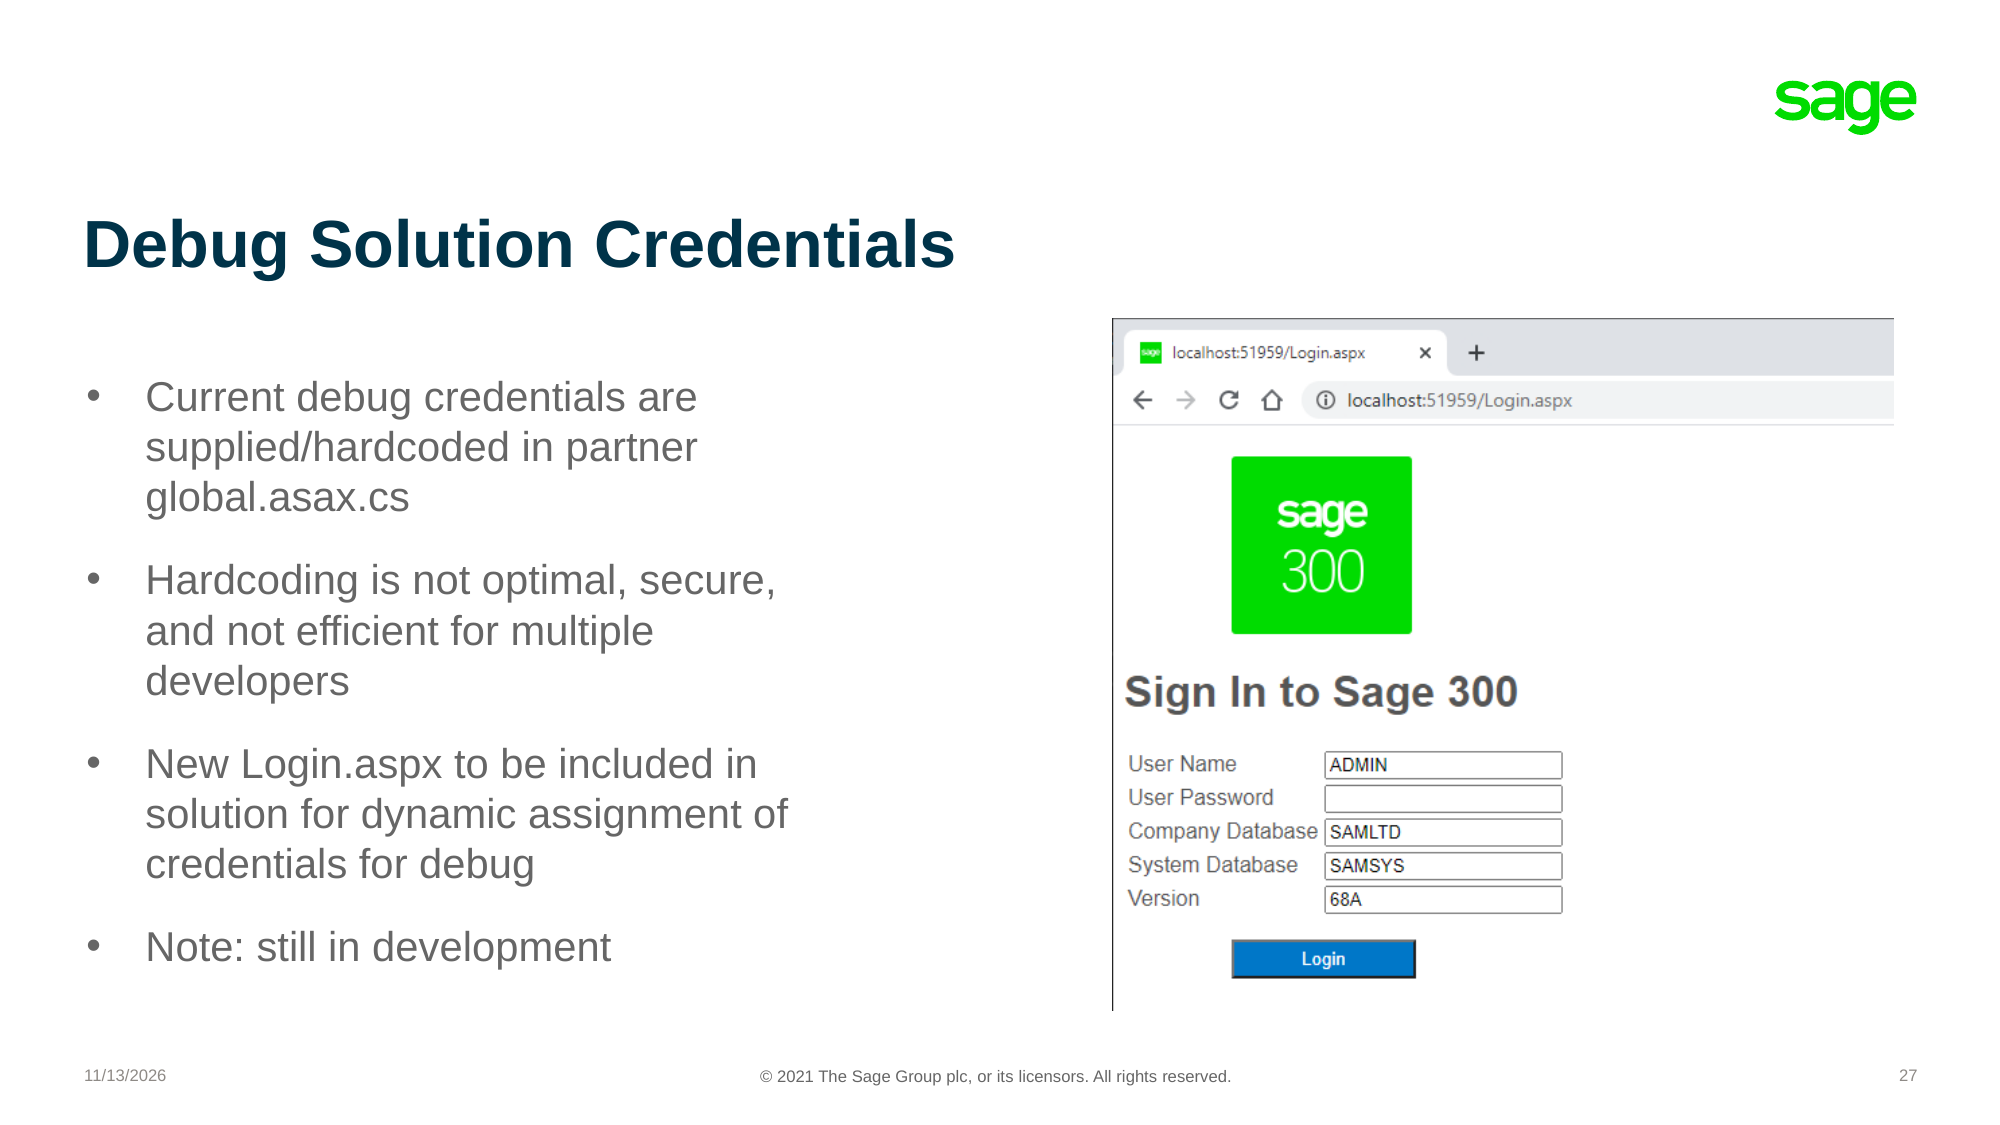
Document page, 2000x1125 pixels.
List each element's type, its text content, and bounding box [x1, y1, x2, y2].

list Current debug credentials are supplied/hardcoded in partner global.asax.cs Hardcoding is not optimal, secure, and not efficient for multiple developers New Login.aspx to be included in solution for dynamic assignment of credentials for debug Note: still in development [86, 362, 842, 1021]
title Debug Solution Credentials [83, 201, 1145, 288]
picture [1112, 317, 1894, 1011]
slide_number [69, 1045, 519, 1105]
slide_number 27 [1482, 1045, 1933, 1105]
